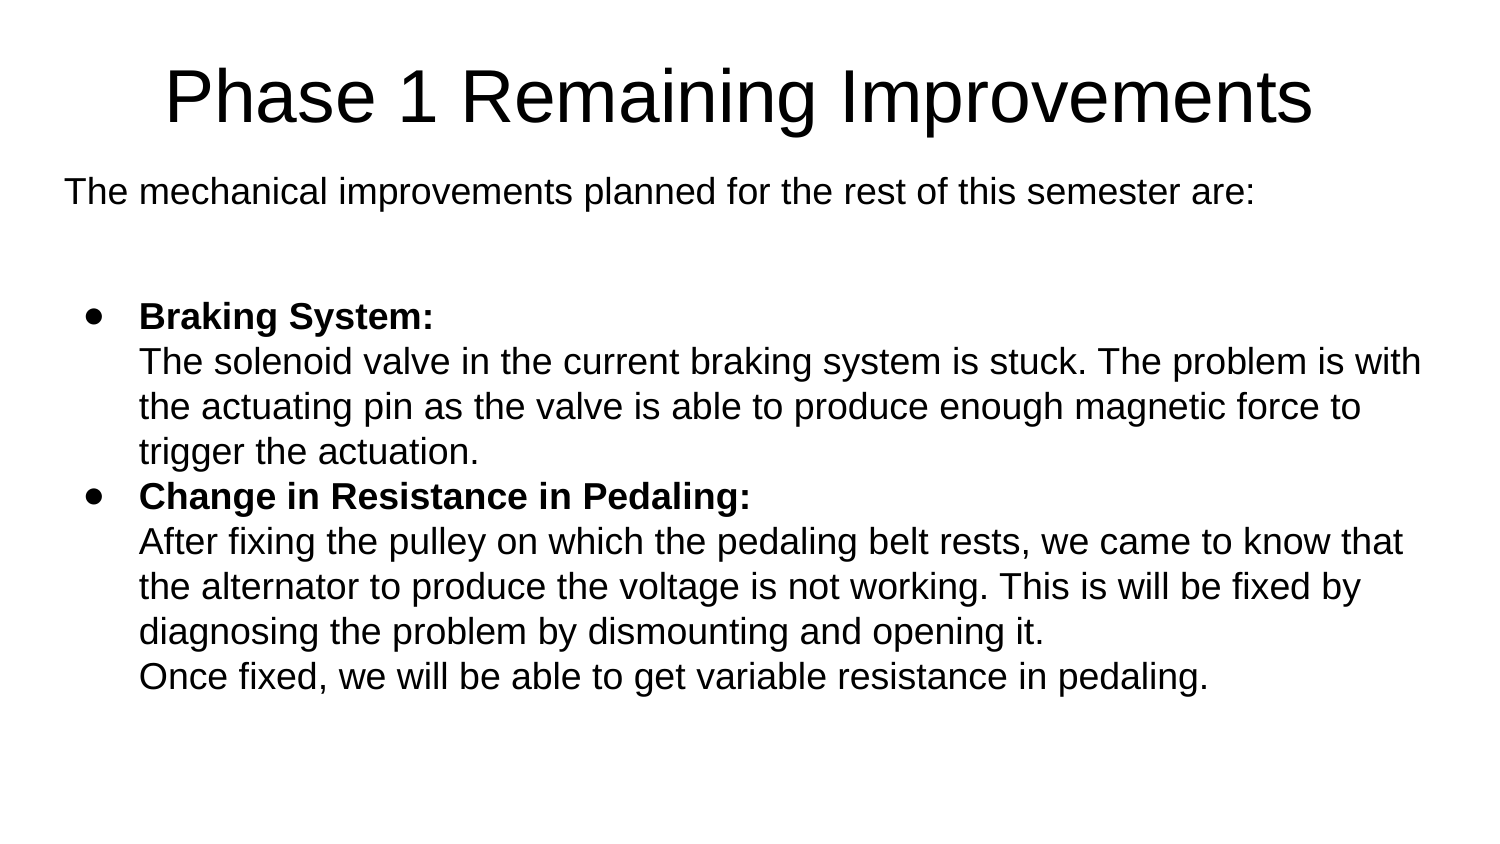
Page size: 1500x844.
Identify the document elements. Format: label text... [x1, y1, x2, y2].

text_box The mechanical improvements planned for the rest of this semester are: Braking System: The solenoid valve in the current braking system is stuck. The problem is with the actuating pin as the valve is able to produce enough magnetic force to trigger the actuation. Change in Resistance in Pedaling: After fixing the pulley on which the pedaling belt rests, we came to know that the alternator to produce the voltage is not working. This is will be fixed by diagnosing the problem by dismounting and opening it. Once fixed, we will be able to get variable resistance in pedaling. [49, 152, 1479, 816]
text_box Phase 1 Remaining Improvements [54, 34, 1445, 152]
